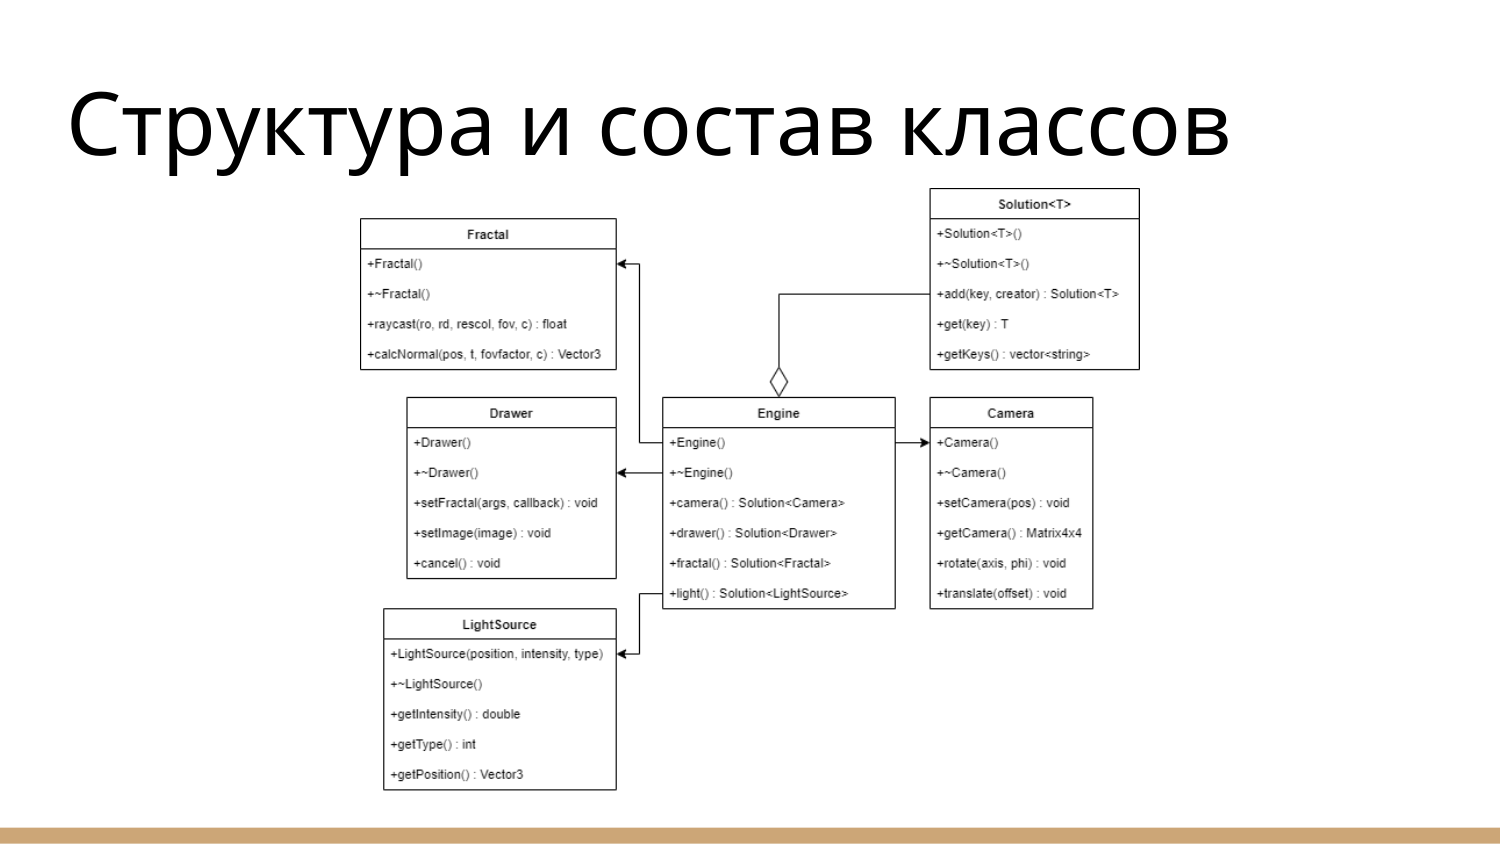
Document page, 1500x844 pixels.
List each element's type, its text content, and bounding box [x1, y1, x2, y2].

title Структура и состав классов [51, 51, 1449, 189]
picture [360, 187, 1140, 794]
